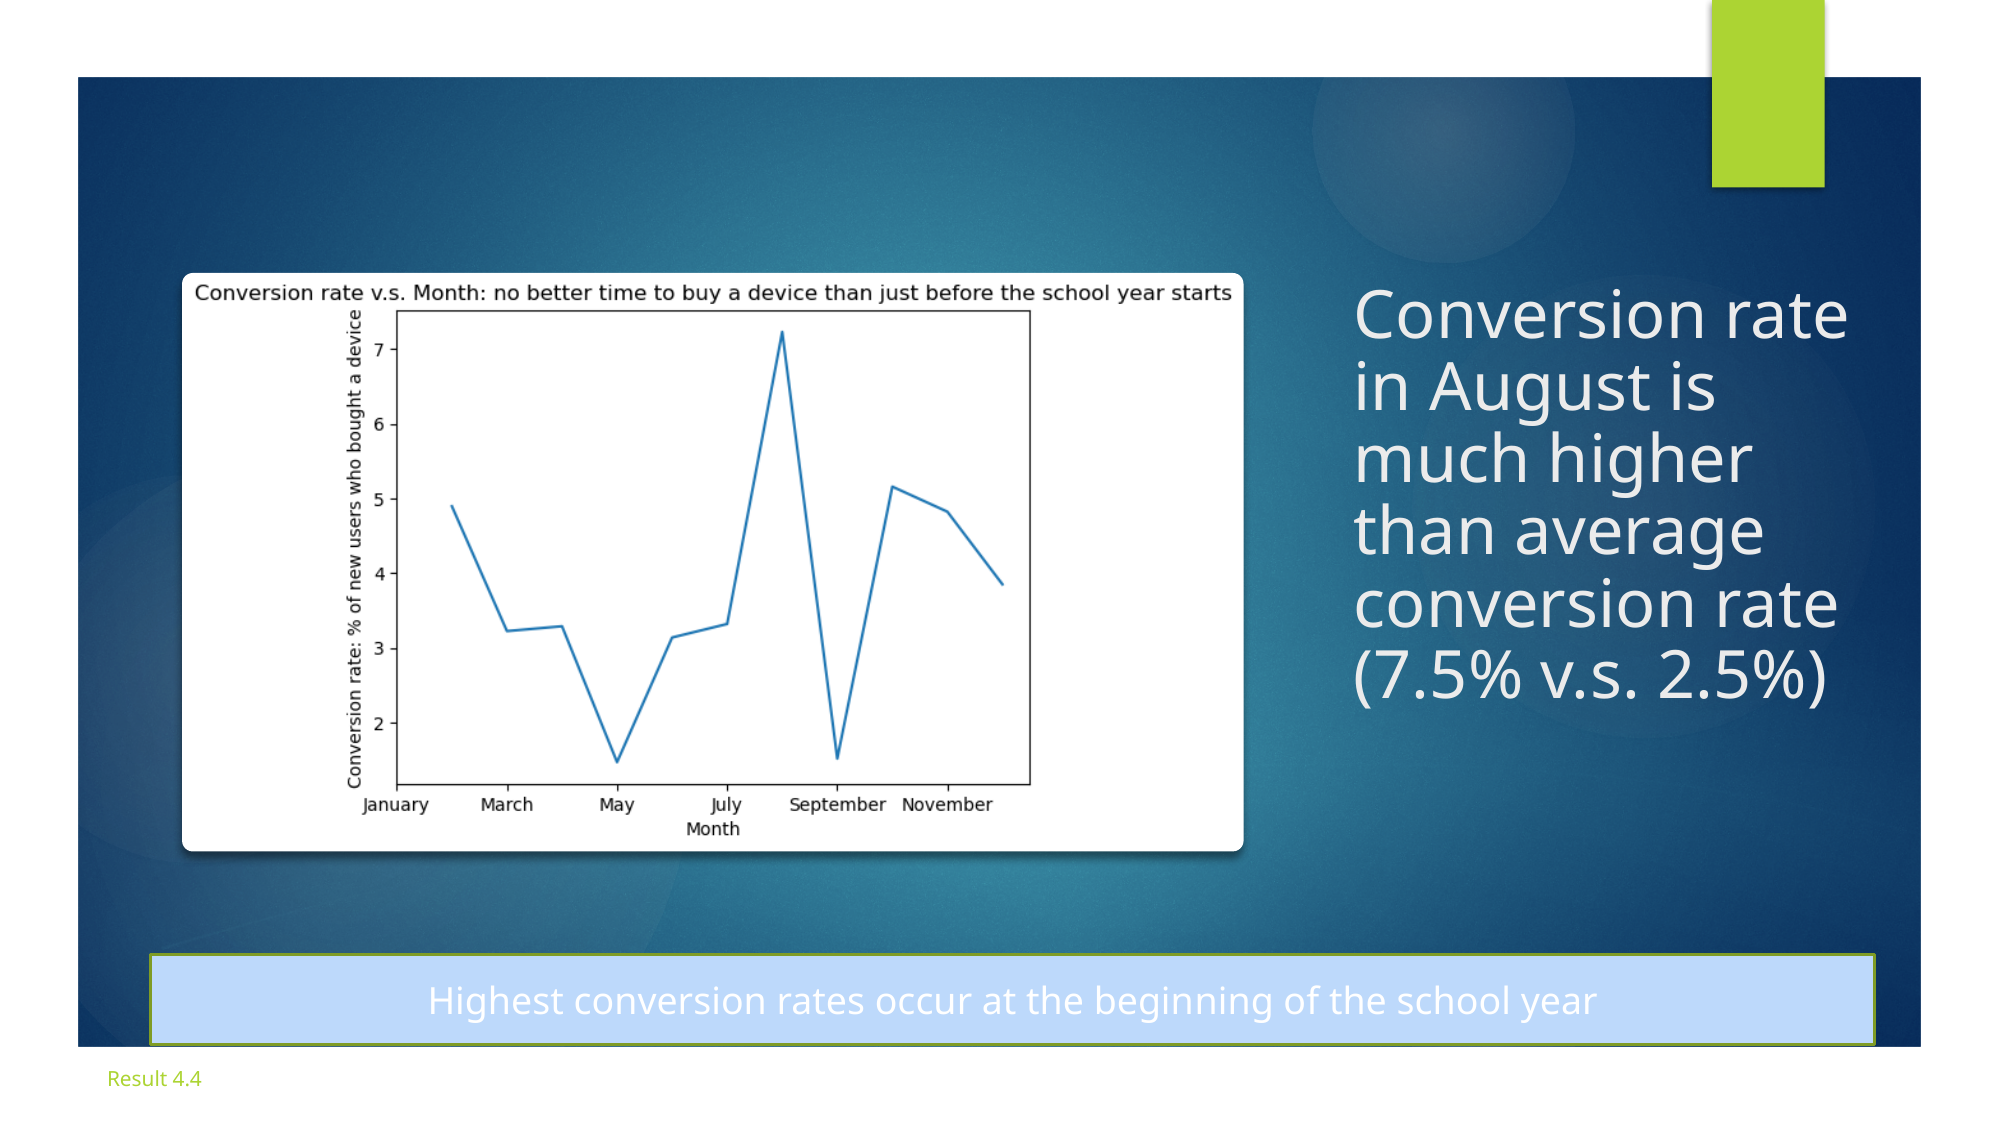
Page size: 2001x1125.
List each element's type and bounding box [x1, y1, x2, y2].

list [181, 272, 1244, 852]
text_box [0, 0, 2000, 1125]
